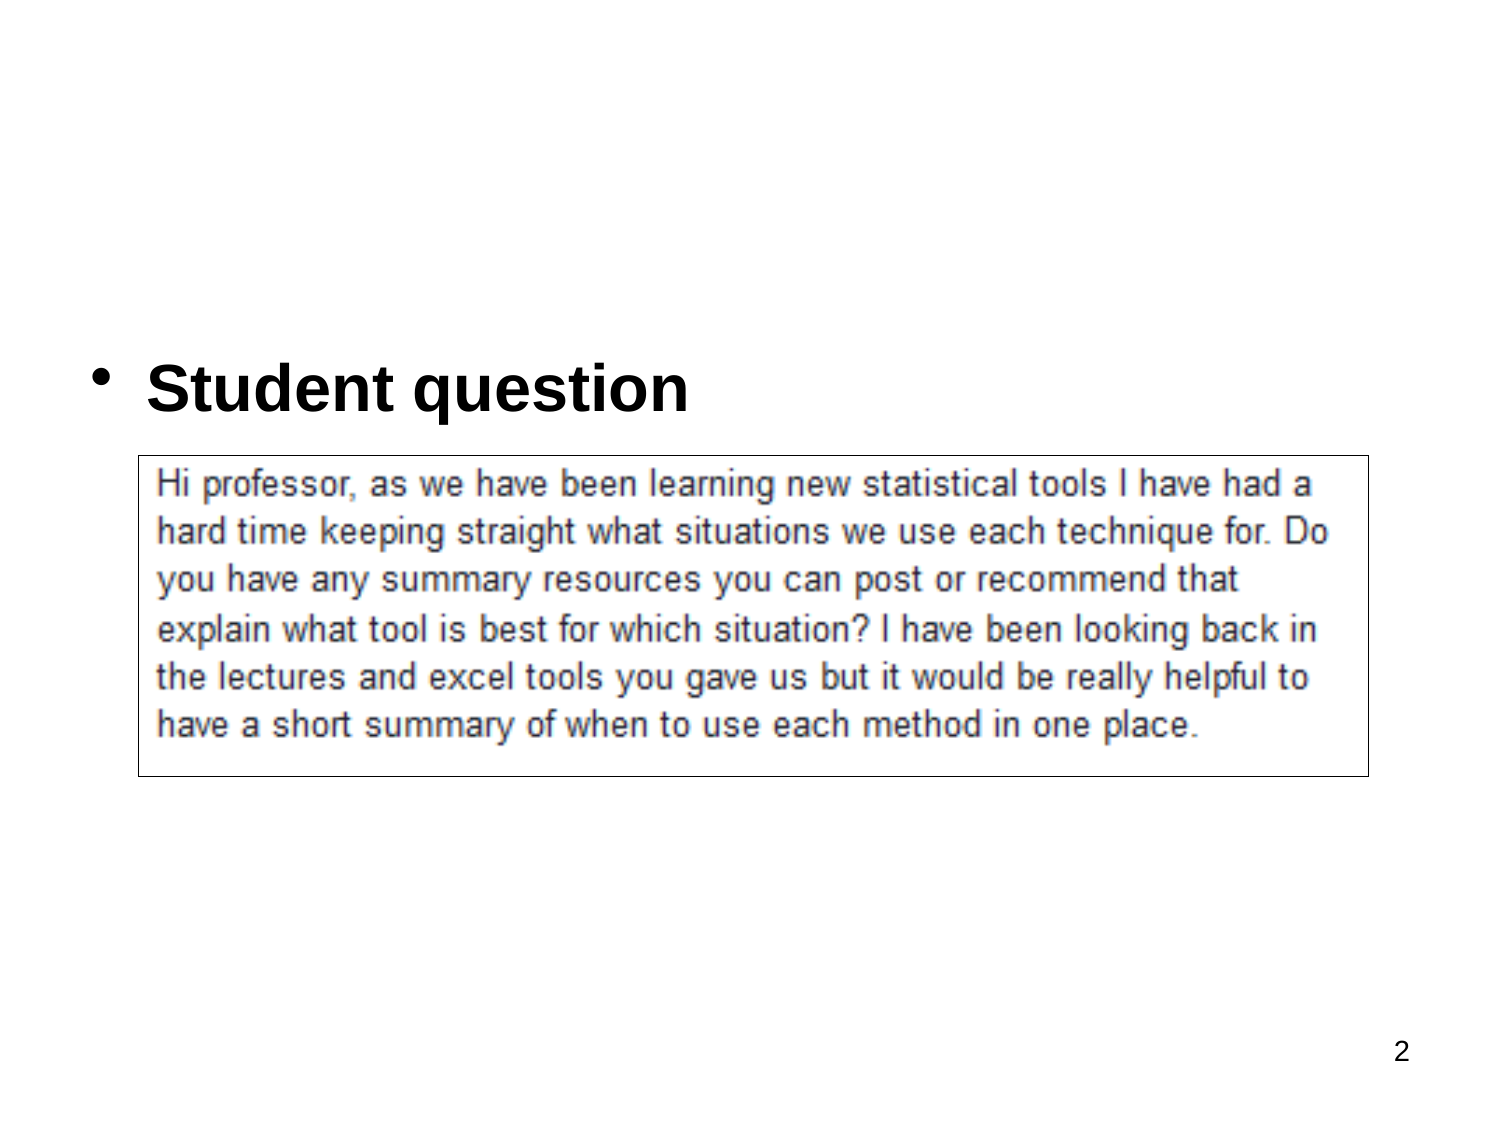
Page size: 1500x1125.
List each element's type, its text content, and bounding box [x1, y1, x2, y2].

slide_number 2 [1074, 1024, 1426, 1103]
list Student question [75, 57, 1425, 1013]
picture [138, 455, 1369, 777]
